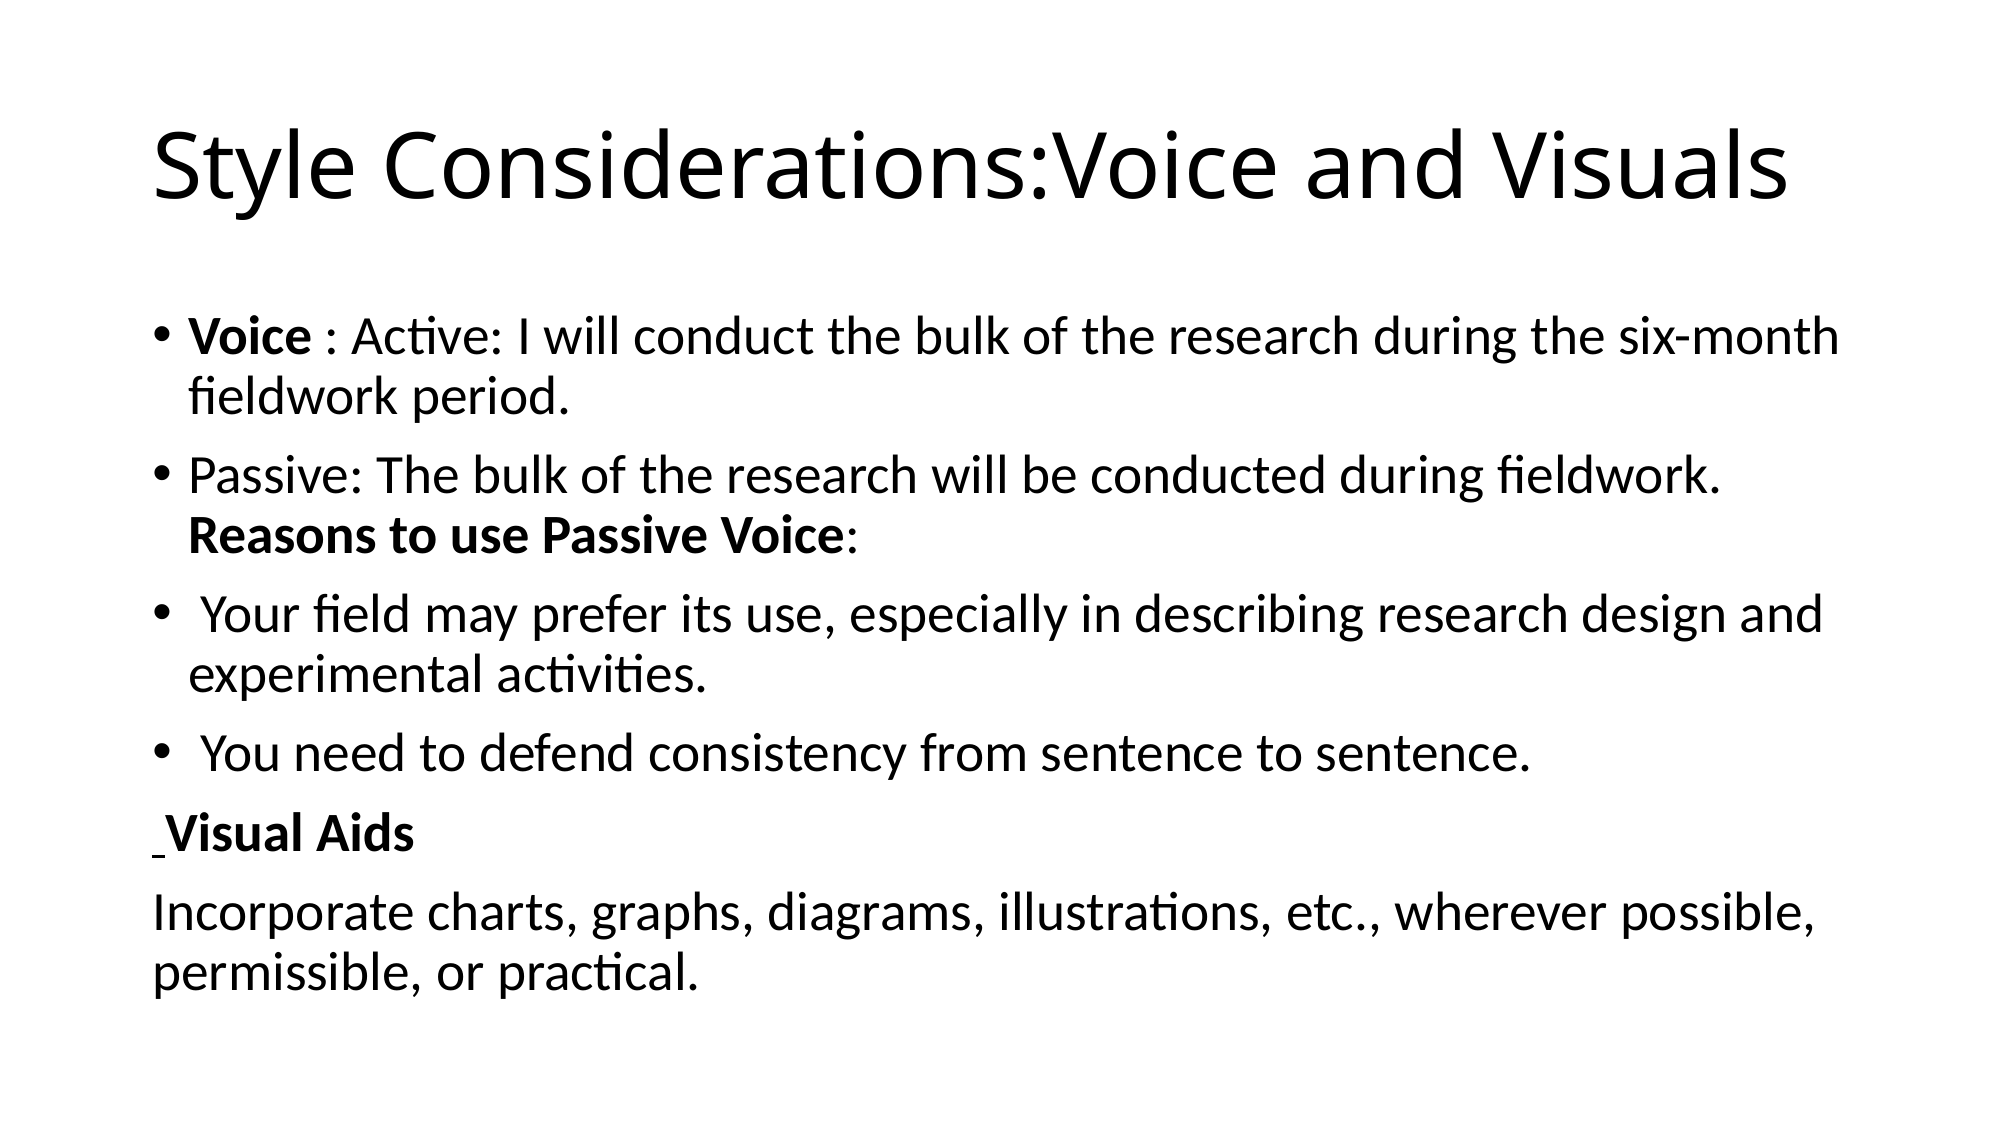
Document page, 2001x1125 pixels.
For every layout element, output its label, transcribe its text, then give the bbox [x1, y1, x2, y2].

title Style Considerations:Voice and Visuals [137, 59, 1863, 278]
list Voice : Active: I will conduct the bulk of the research during the six-month fieldwork period. Passive: The bulk of the research will be conducted during fieldwork. Reasons to use Passive Voice: Your field may prefer its use, especially in describing research design and experimental activities. You need to defend consistency from sentence to sentence. Visual Aids Incorporate charts, graphs, diagrams, illustrations, etc., wherever possible, permissible, or practical. [137, 299, 1863, 1014]
